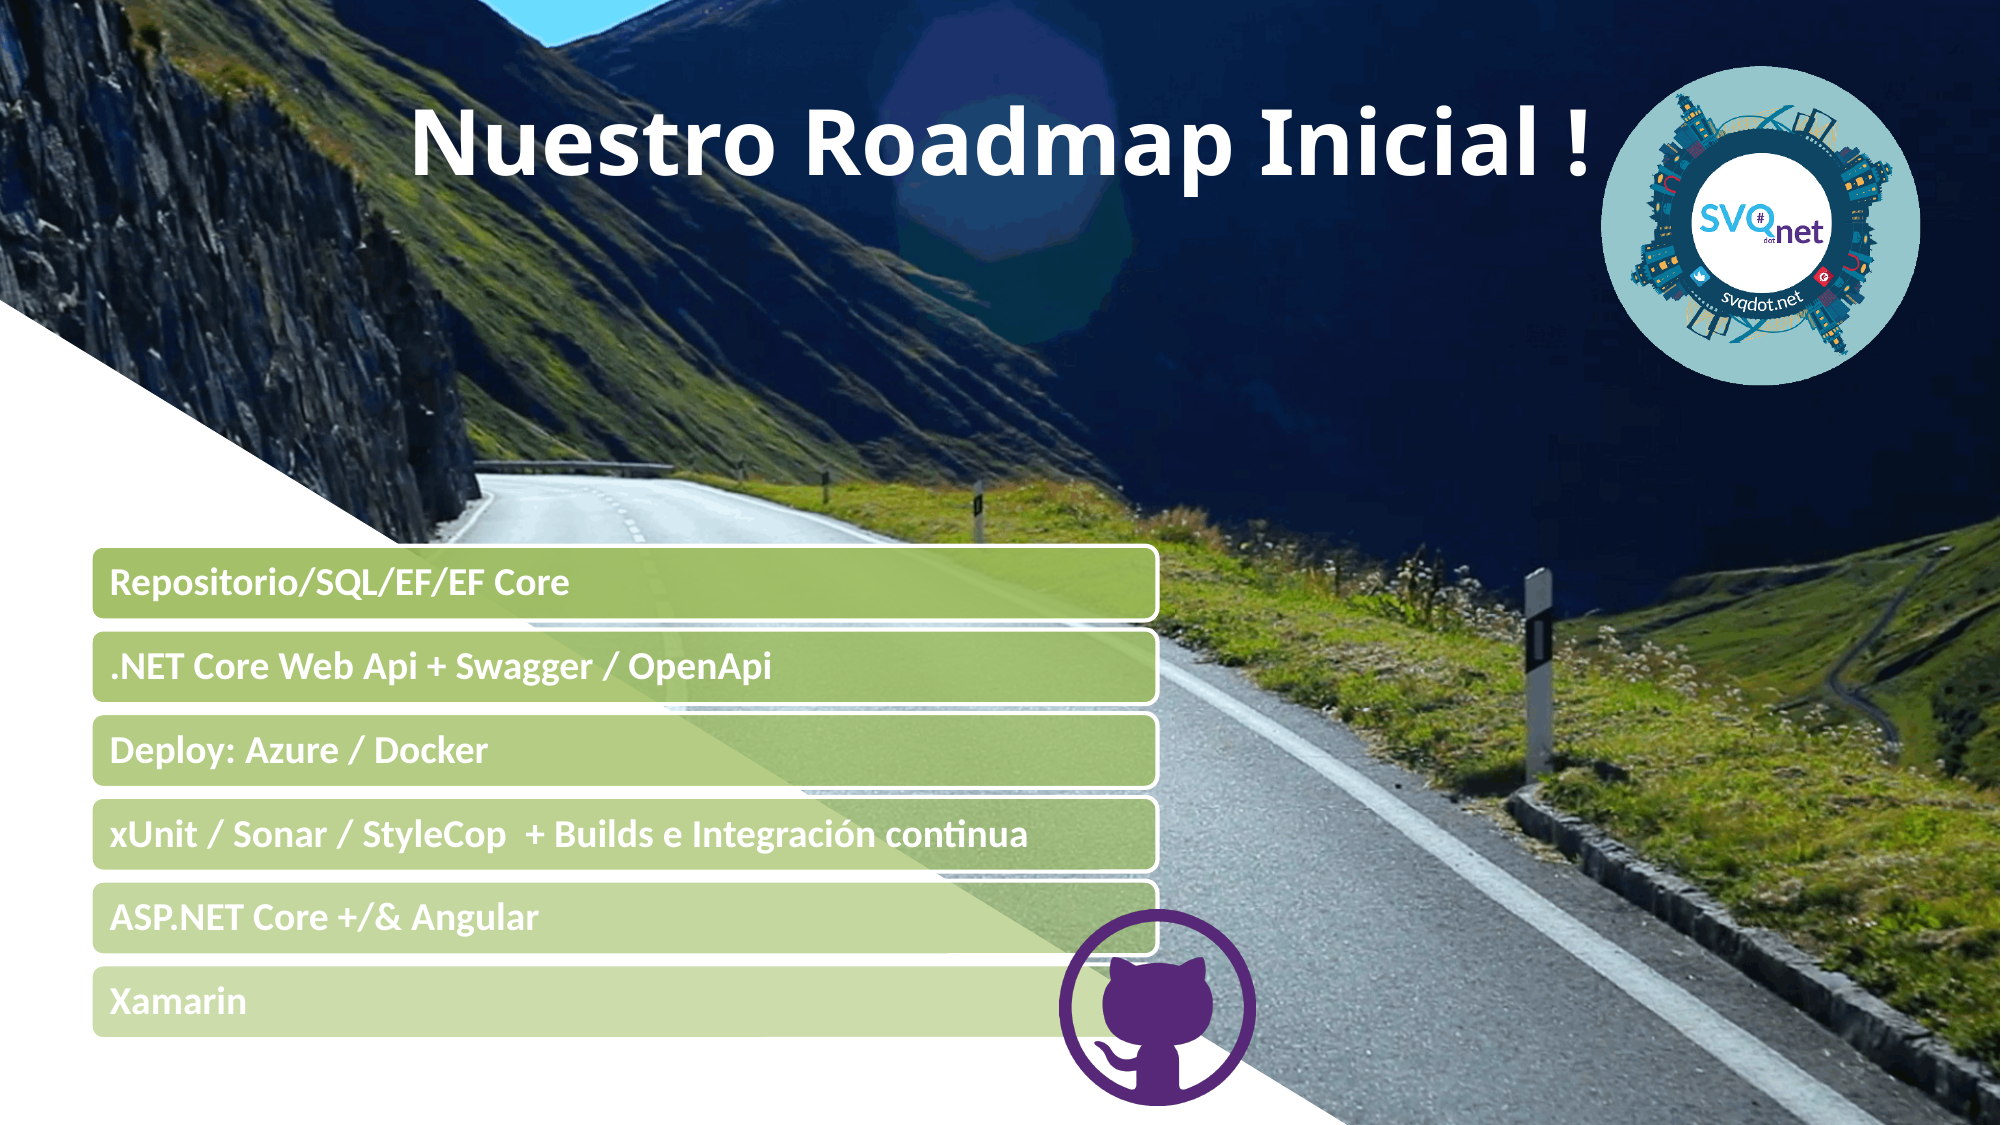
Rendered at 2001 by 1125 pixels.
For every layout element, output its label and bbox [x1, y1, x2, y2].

picture [0, 0, 2000, 1125]
list [90, 533, 1158, 1052]
